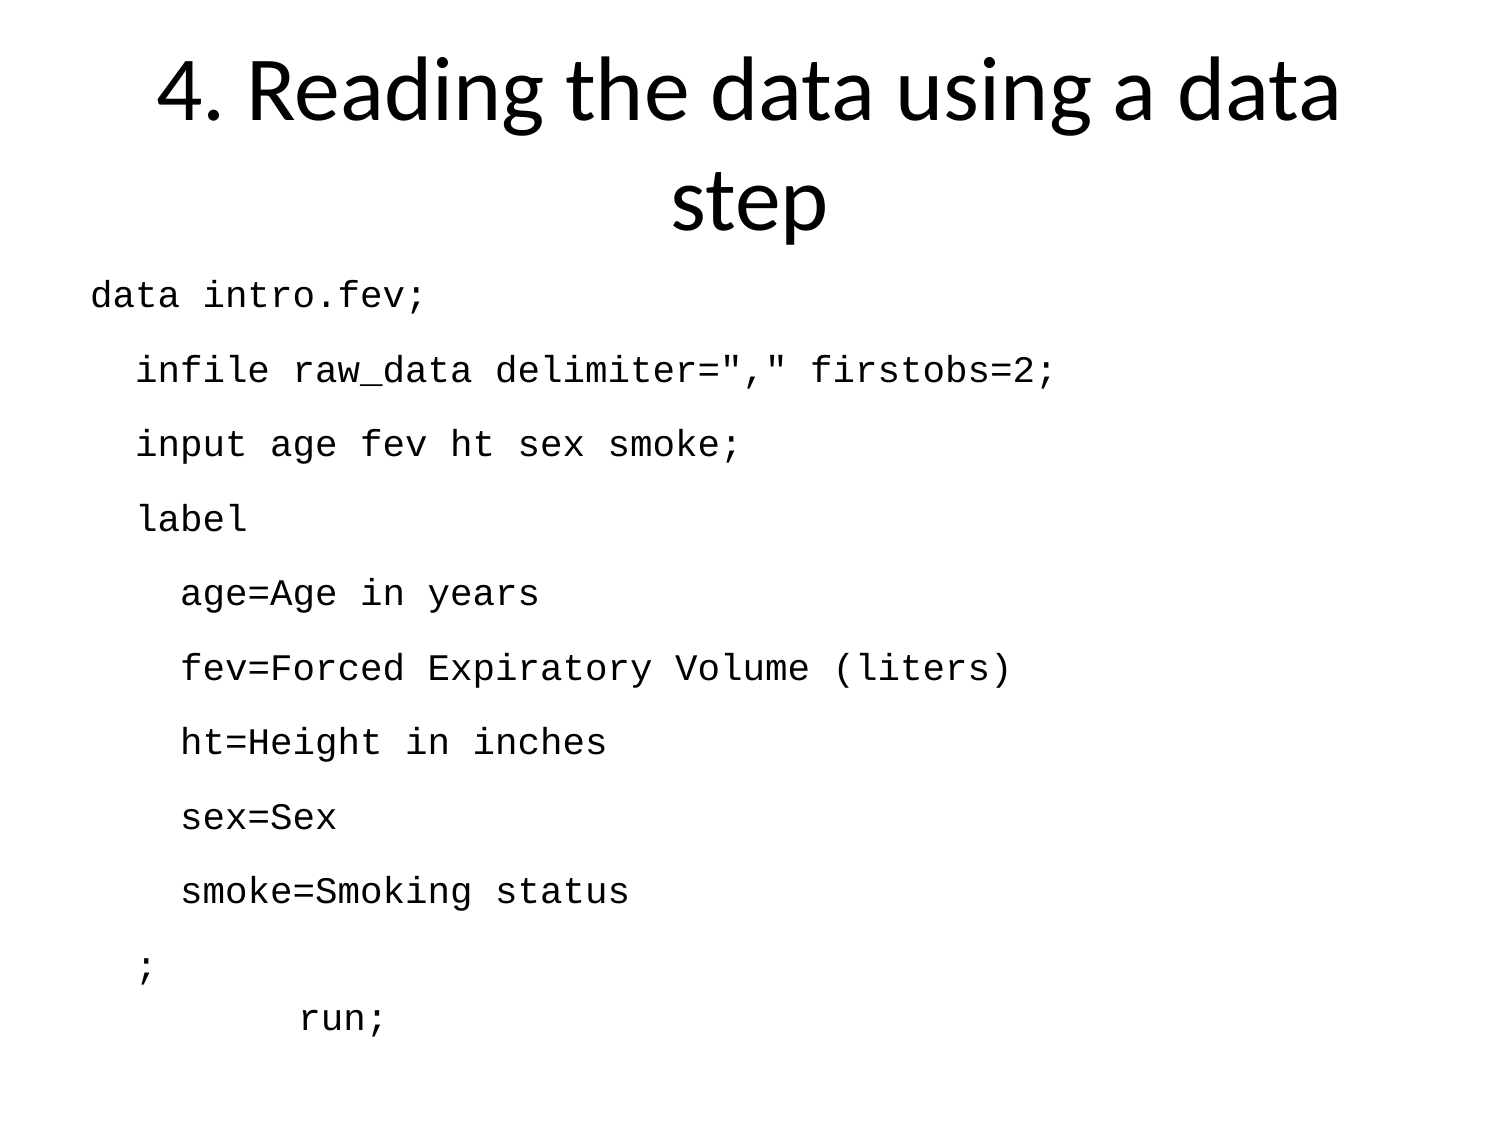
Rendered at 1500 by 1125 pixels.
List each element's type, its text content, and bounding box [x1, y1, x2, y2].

title 4. Reading the data using a data step [75, 45, 1425, 233]
list data intro.fev; infile raw_data delimiter="," firstobs=2; input age fev ht sex smoke; label age=Age in years fev=Forced Expiratory Volume (liters) ht=Height in inches sex=Sex smoke=Smoking status ; run; [75, 262, 1425, 1005]
